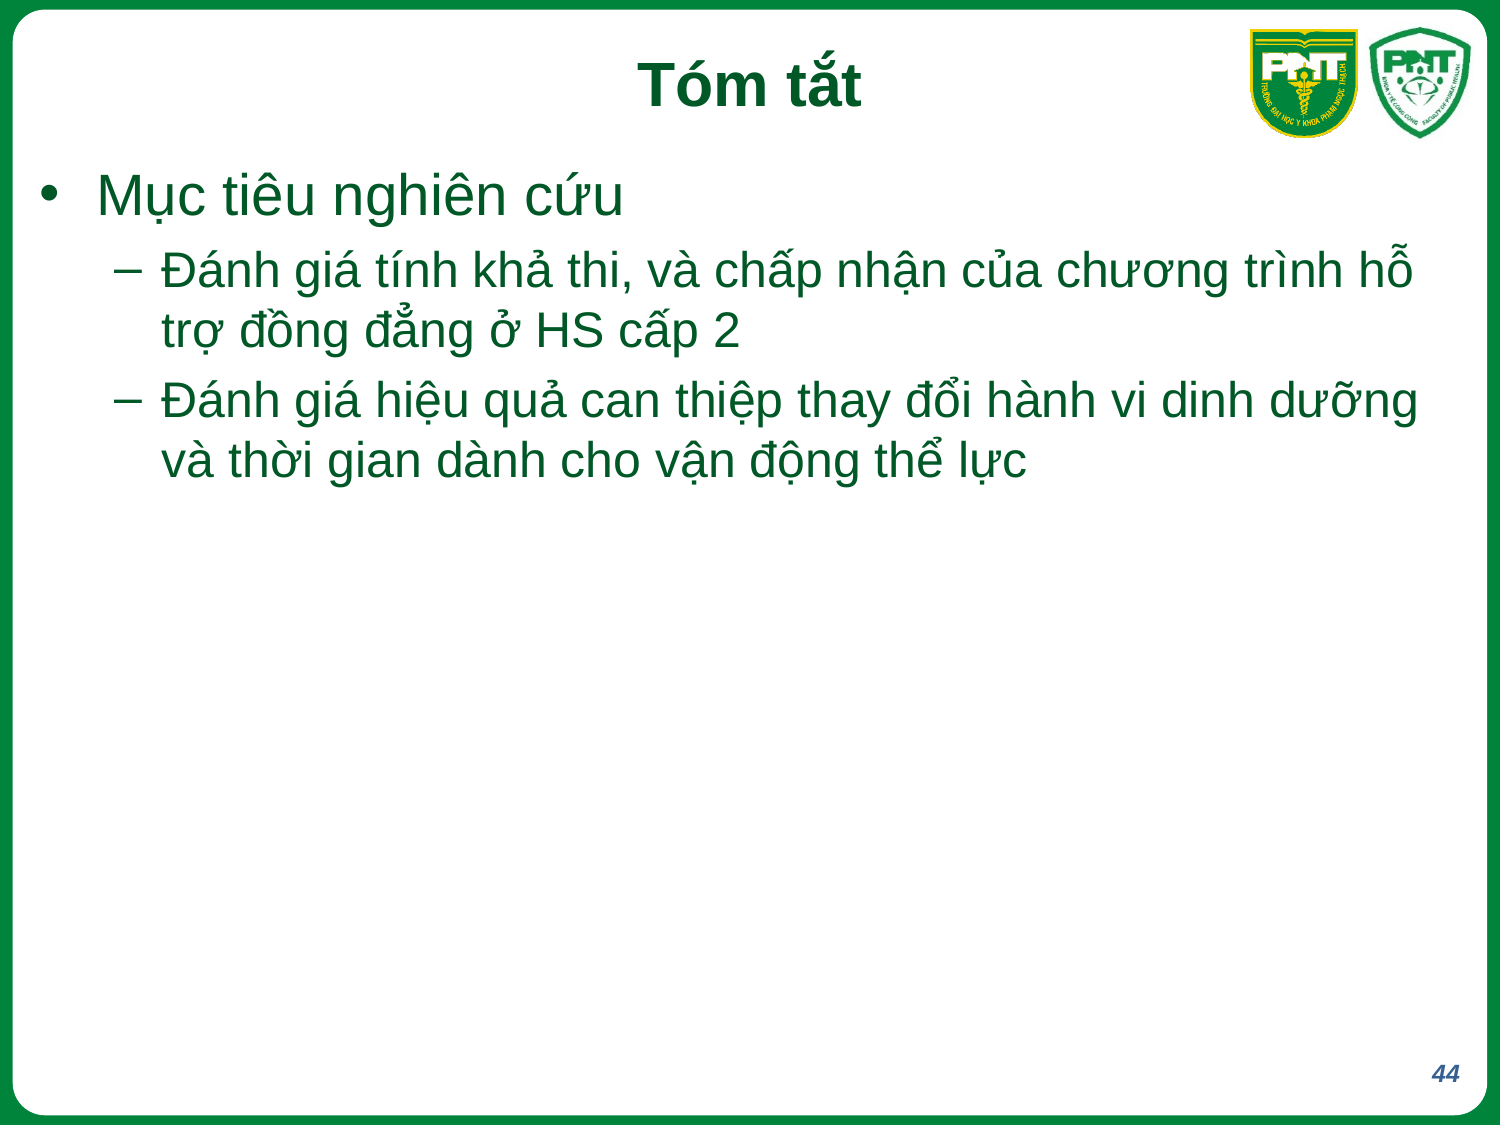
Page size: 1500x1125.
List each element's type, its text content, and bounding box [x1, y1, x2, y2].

picture [1364, 138, 1475, 143]
title Tóm tắt [24, 24, 1476, 138]
slide_number 44 [1125, 1042, 1475, 1103]
list Mục tiêu nghiên cứu Đánh giá tính khả thi, và chấp nhận của chương trình hỗ trợ đồng đẳng ở HS cấp 2 Đánh giá hiệu quả can thiệp thay đổi hành vi dinh dưỡng và thời gian dành cho vận động thể lực [24, 149, 1476, 1101]
